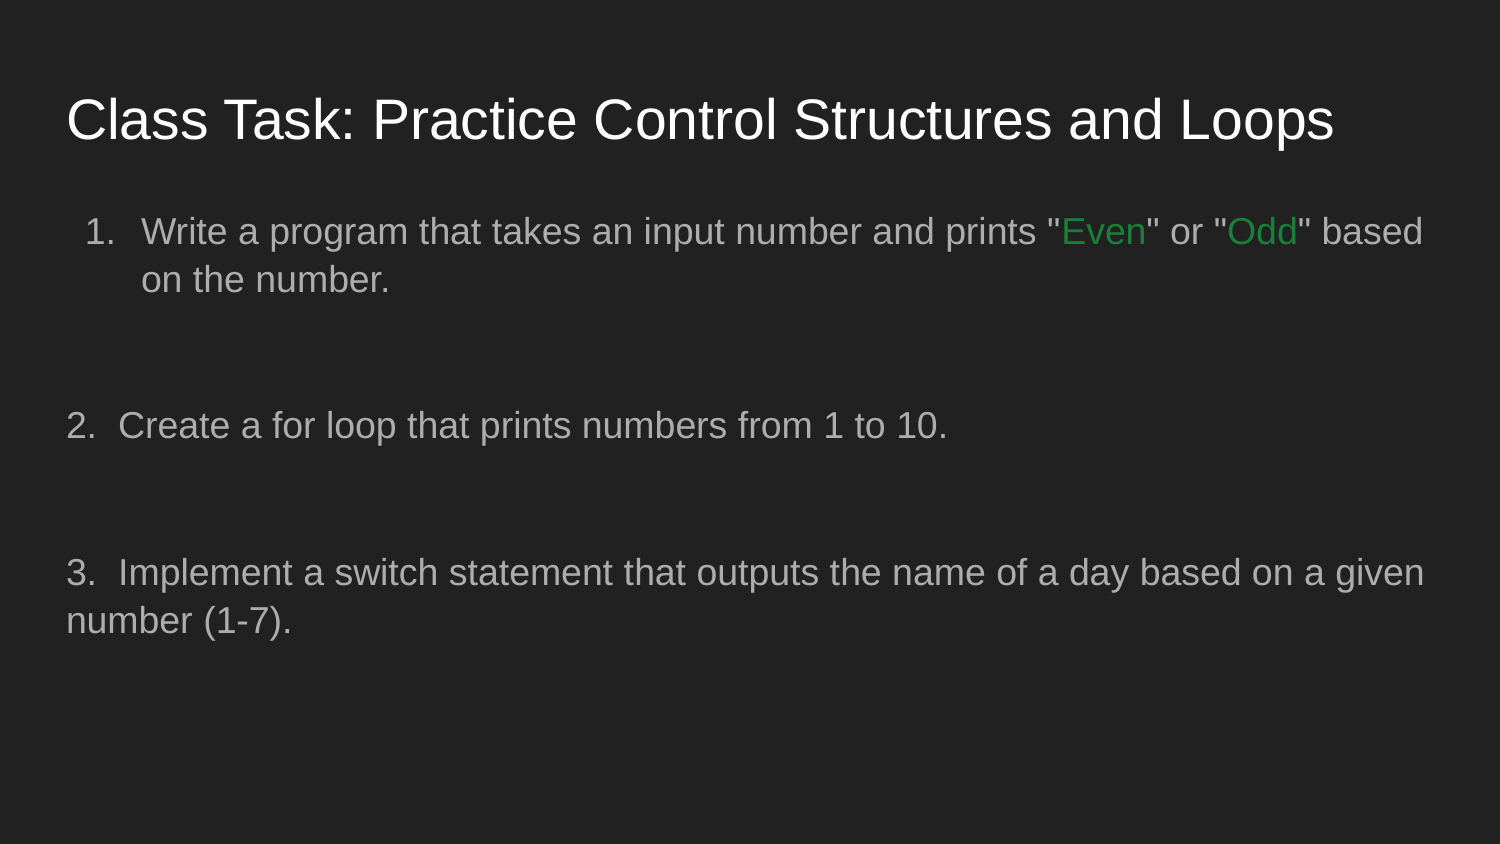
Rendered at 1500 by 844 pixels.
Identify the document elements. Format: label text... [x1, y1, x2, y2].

title Class Task: Practice Control Structures and Loops [51, 72, 1449, 167]
list Write a program that takes an input number and prints "Even" or "Odd" based on the number. 2. Create a for loop that prints numbers from 1 to 10. 3. Implement a switch statement that outputs the name of a day based on a given number (1-7). [51, 189, 1449, 750]
